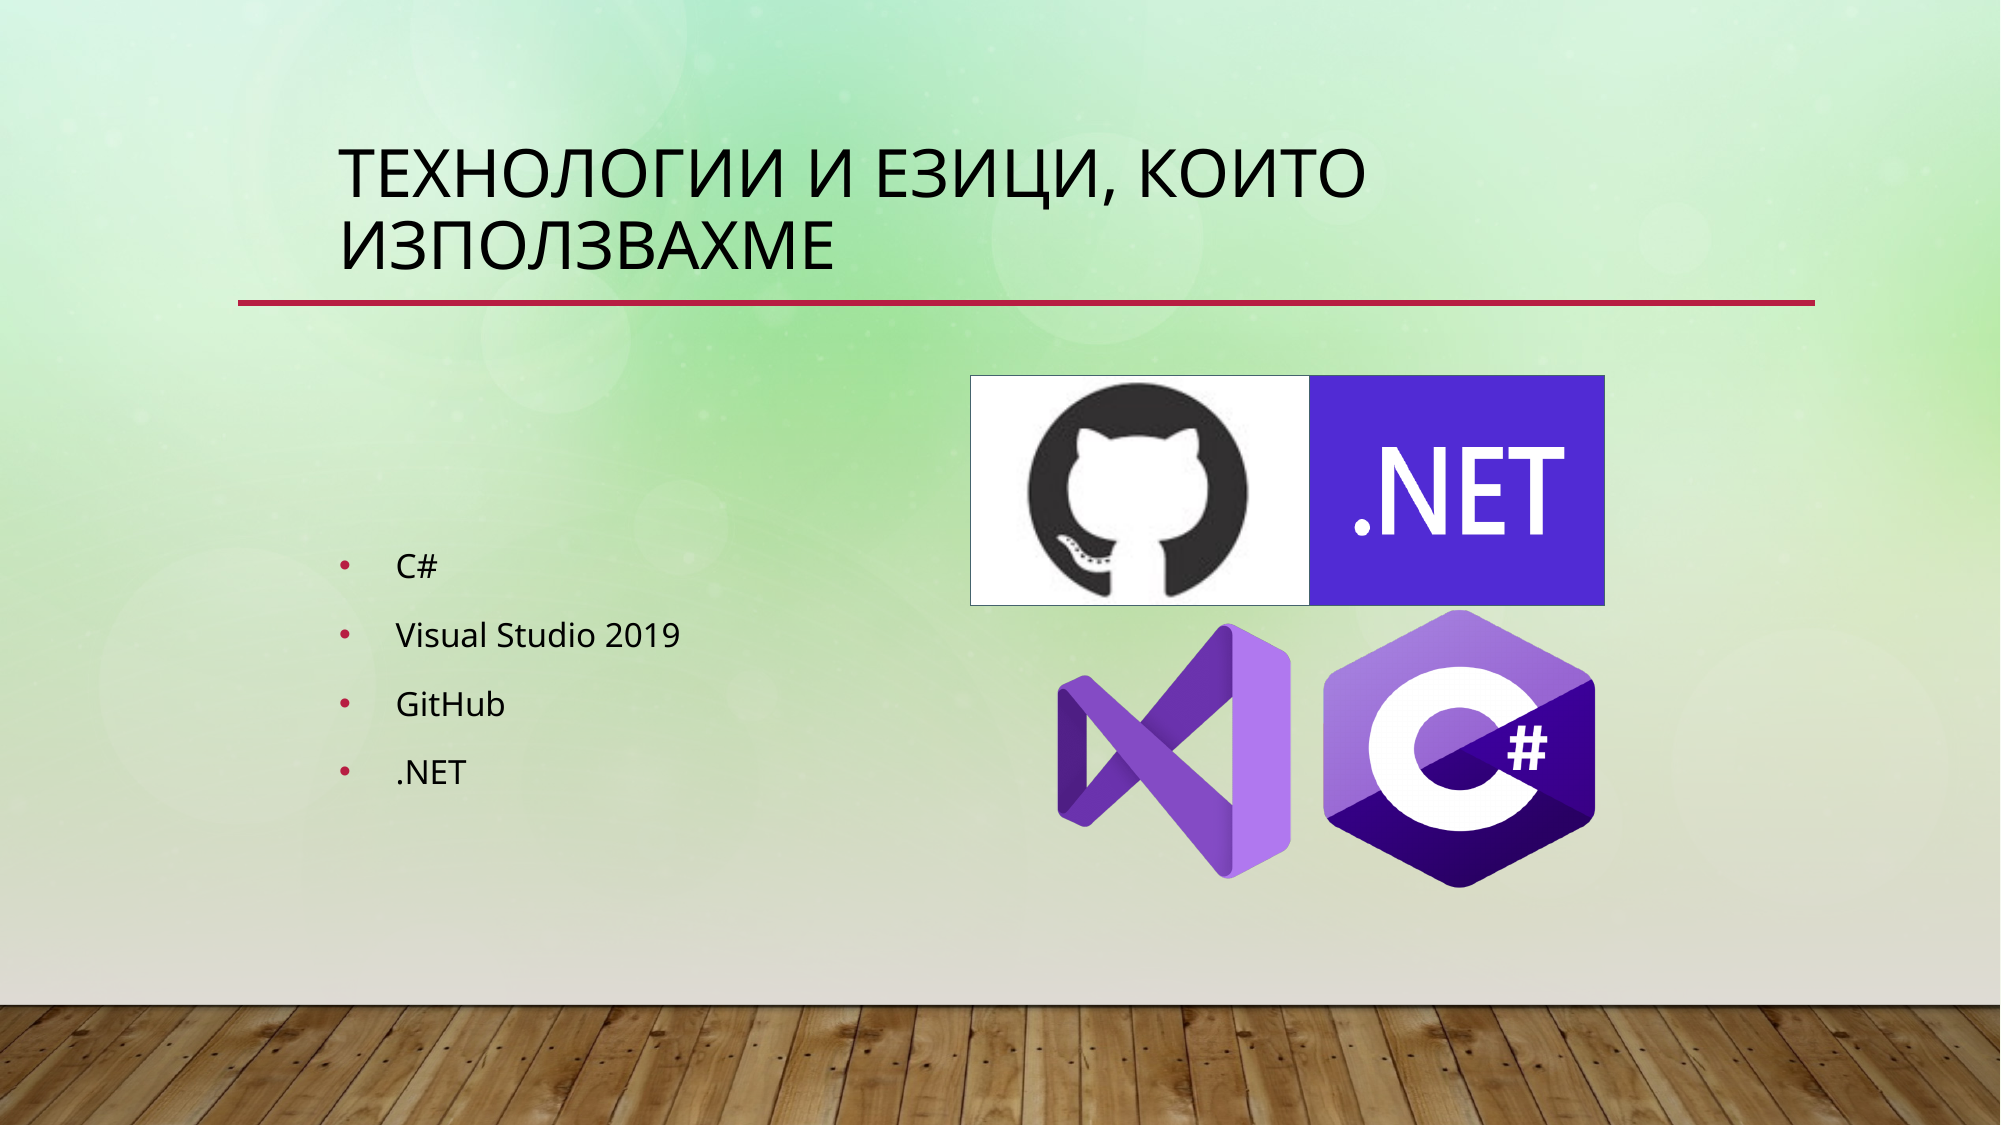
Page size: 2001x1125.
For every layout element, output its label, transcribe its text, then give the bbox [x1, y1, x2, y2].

picture [0, 0, 2001, 606]
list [1309, 605, 1606, 891]
list C# Visual Studio 2019 GitHub .NET [324, 336, 792, 993]
picture [970, 611, 1378, 891]
picture [0, 1005, 2001, 1125]
title Технологии и езици, които използвахме [323, 132, 1736, 310]
